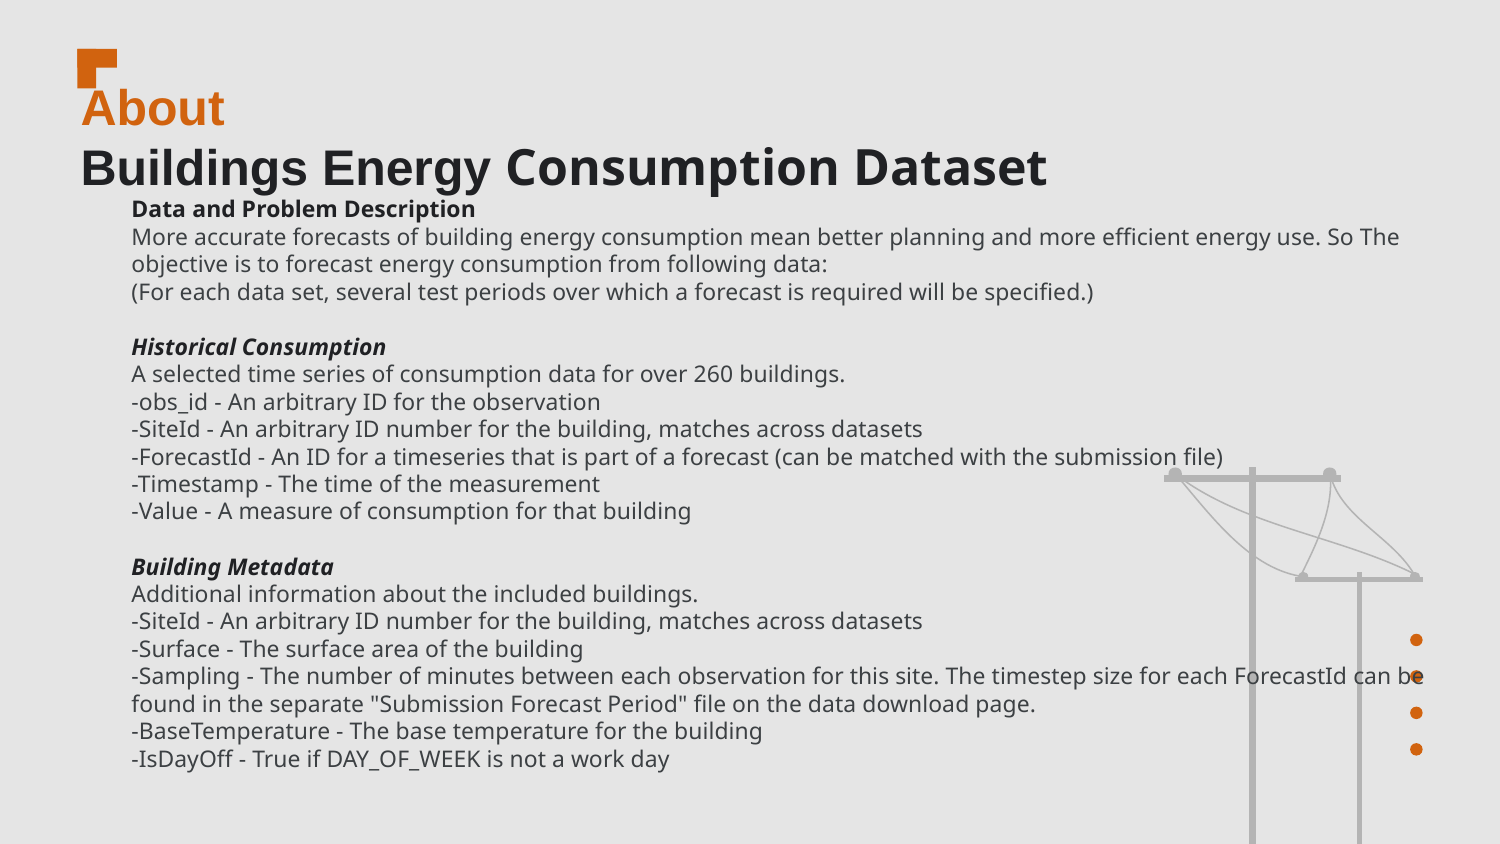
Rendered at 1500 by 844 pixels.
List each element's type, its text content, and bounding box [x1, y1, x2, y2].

text_box Data and Problem Description More accurate forecasts of building energy consumption mean better planning and more efficient energy use. So The objective is to forecast energy consumption from following data: (For each data set, several test periods over which a forecast is required will be specified.) Historical Consumption A selected time series of consumption data for over 260 buildings. -obs_id - An arbitrary ID for the observation -SiteId - An arbitrary ID number for the building, matches across datasets -ForecastId - An ID for a timeseries that is part of a forecast (can be matched with the submission file) -Timestamp - The time of the measurement -Value - A measure of consumption for that building Building Metadata Additional information about the included buildings. -SiteId - An arbitrary ID number for the building, matches across datasets -Surface - The surface area of the building -Sampling - The number of minutes between each observation for this site. The timestep size for each ForecastId can be found in the separate "Submission Forecast Period" file on the data download page. -BaseTemperature - The base temperature for the building -IsDayOff - True if DAY_OF_WEEK is not a work day [116, 187, 1446, 807]
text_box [1163, 467, 1424, 844]
text_box About Buildings Energy Consumption Dataset [65, 67, 1064, 203]
